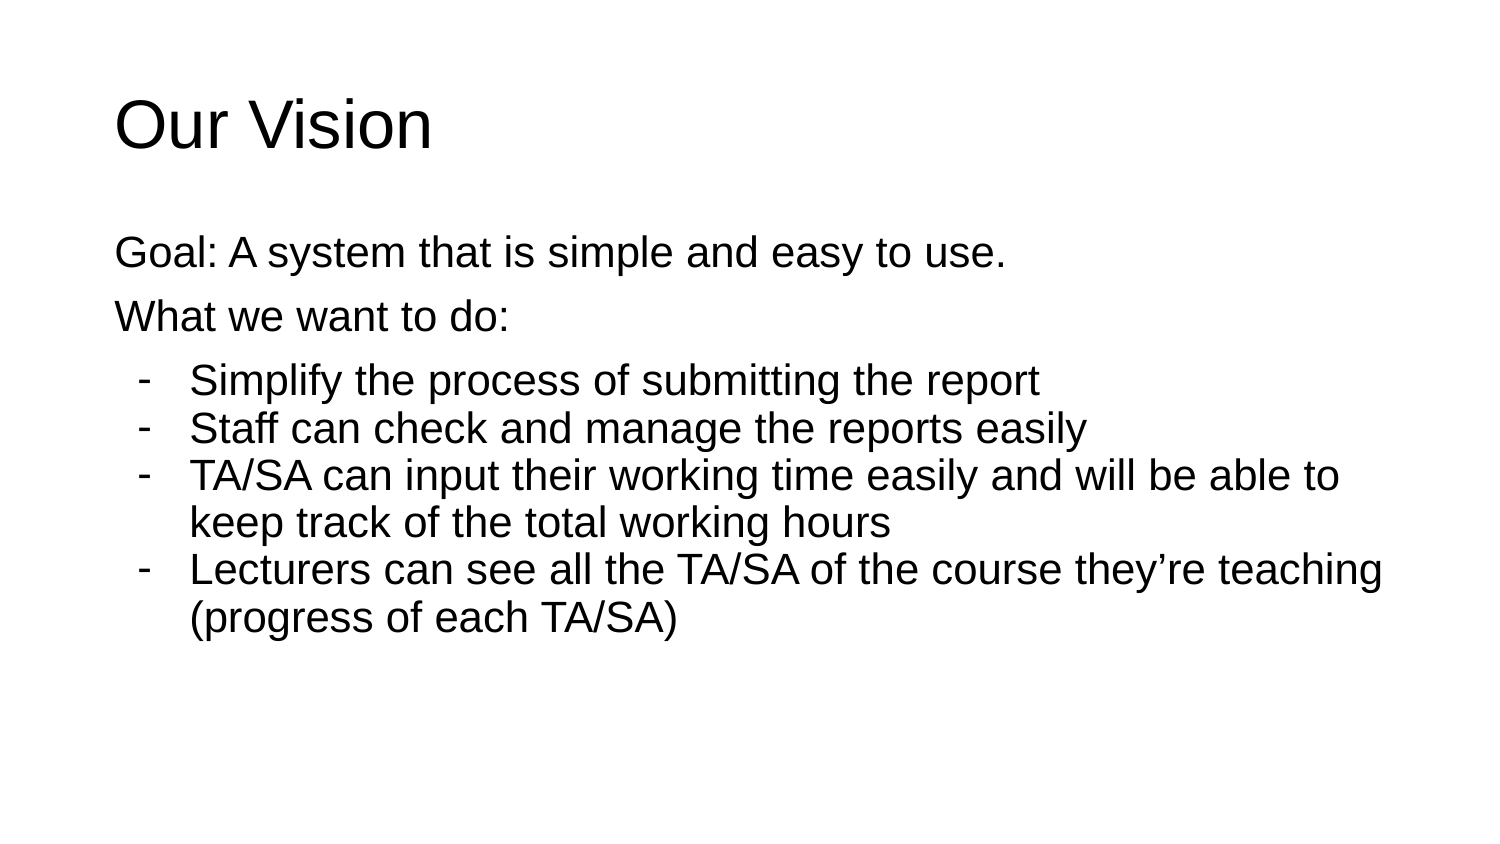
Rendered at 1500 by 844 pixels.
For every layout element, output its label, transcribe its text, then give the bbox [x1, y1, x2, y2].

title Our Vision [103, 44, 1397, 208]
list Goal: A system that is simple and easy to use. What we want to do: Simplify the process of submitting the report Staff can check and manage the reports easily TA/SA can input their working time easily and will be able to keep track of the total working hours Lecturers can see all the TA/SA of the course they’re teaching (progress of each TA/SA) [103, 224, 1397, 760]
